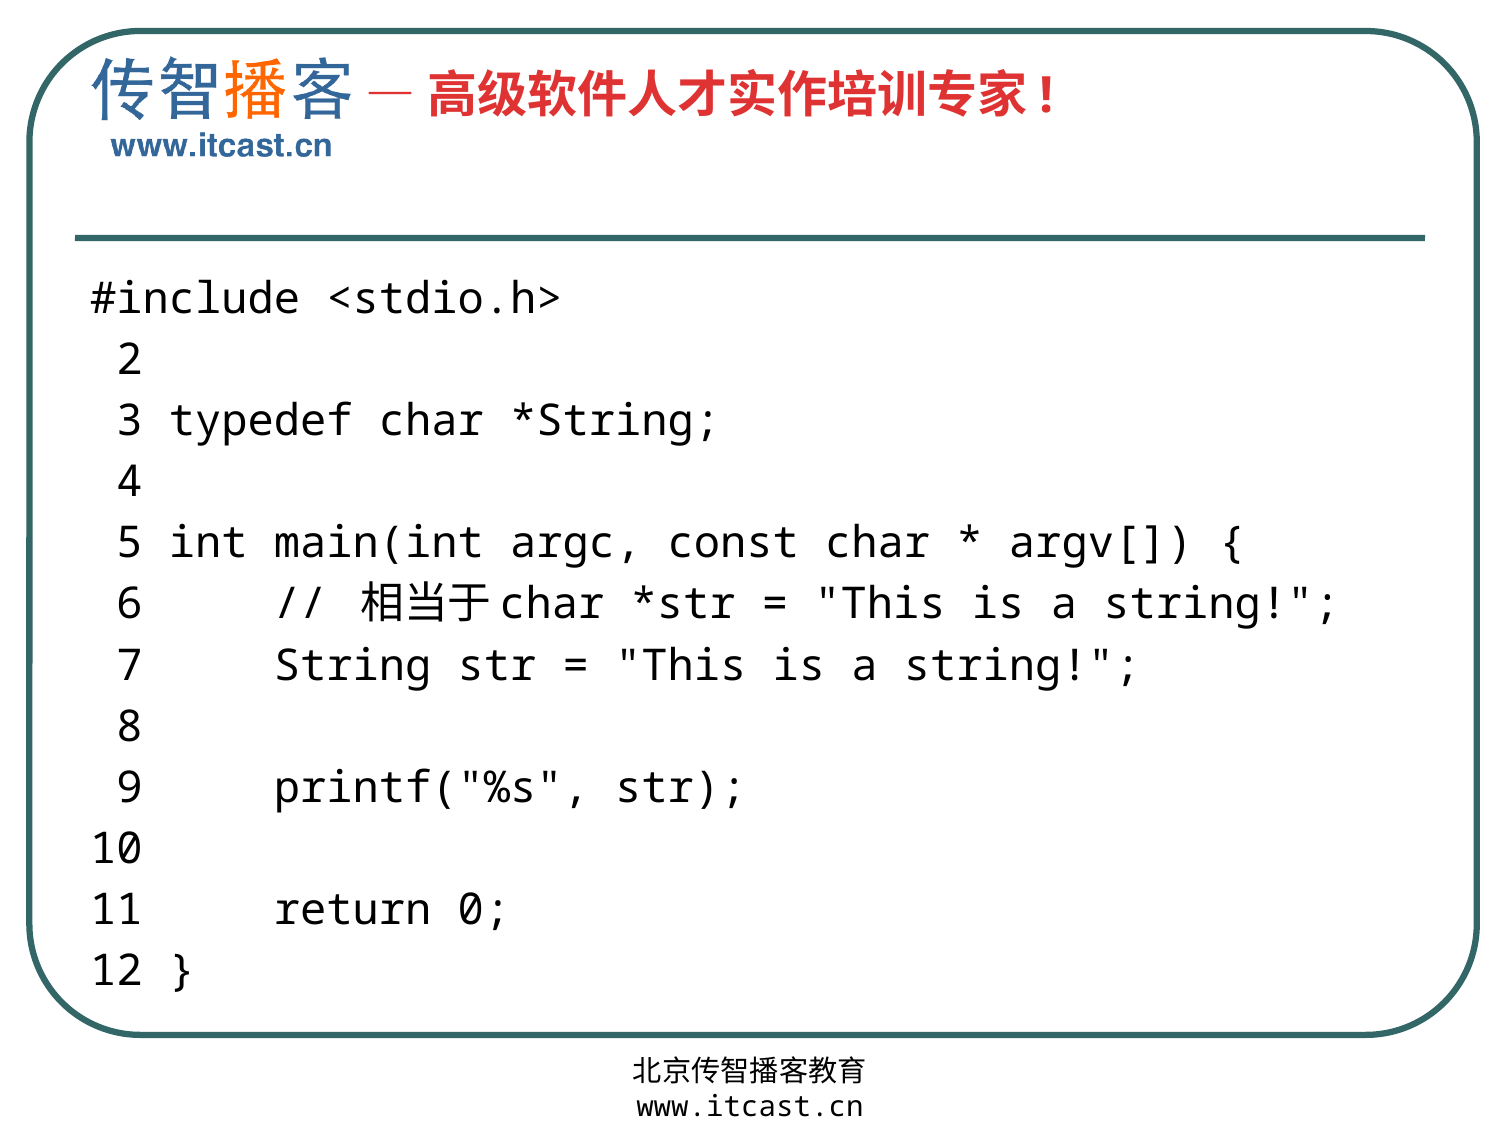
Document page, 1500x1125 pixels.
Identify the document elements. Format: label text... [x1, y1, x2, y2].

list #include <stdio.h> 2 3 typedef char *String; 4 5 int main(int argc, const char * argv[]) { 6 // 相当于char *str = "This is a string!"; 7 String str = "This is a string!"; 8 9 printf("%s", str); 10 11 return 0; 12 } [75, 262, 1425, 1005]
picture [91, 56, 351, 157]
